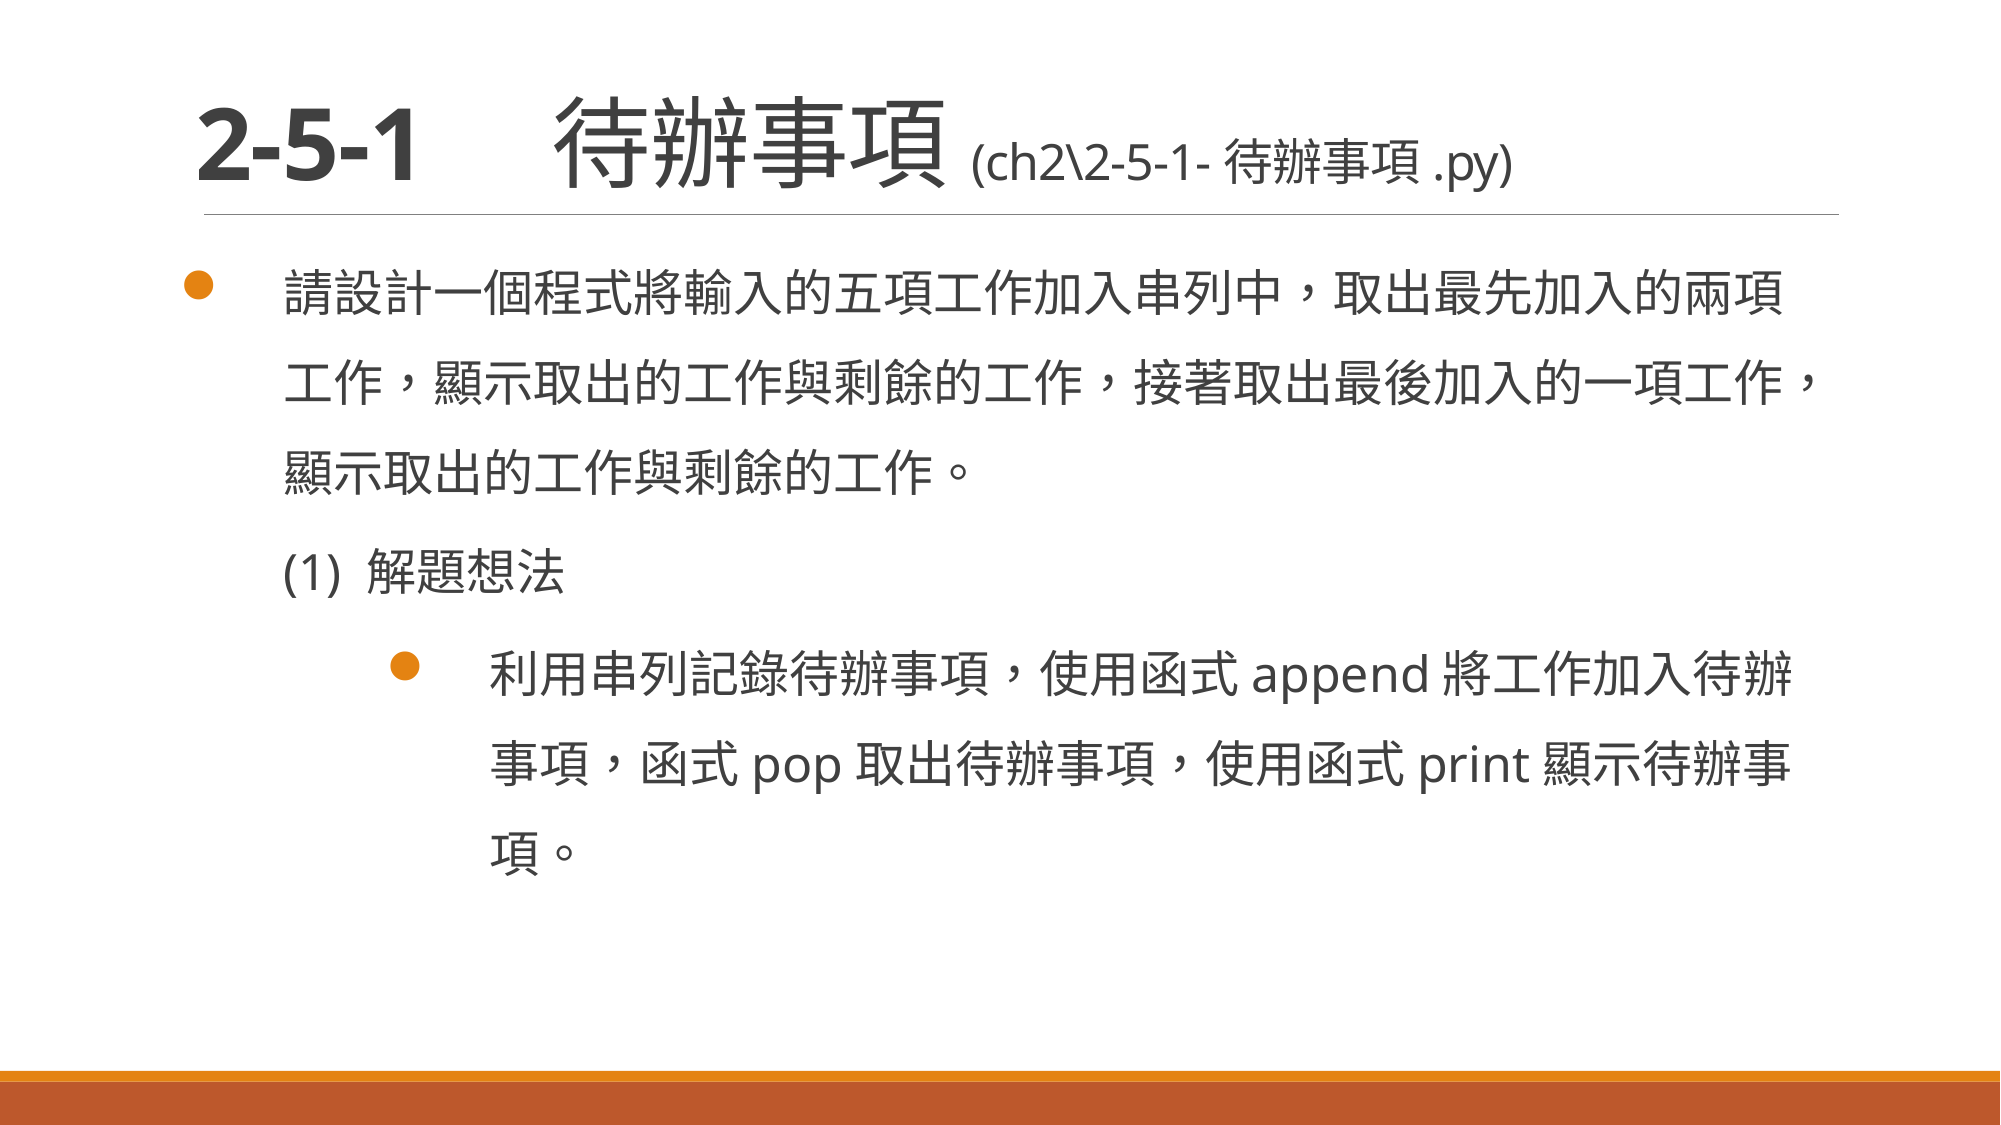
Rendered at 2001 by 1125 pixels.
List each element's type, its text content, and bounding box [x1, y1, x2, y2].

list 請設計一個程式將輸入的五項工作加入串列中，取出最先加入的兩項工作，顯示取出的工作與剩餘的工作，接著取出最後加入的一項工作，顯示取出的工作與剩餘的工作。 (1) 解題想法 利用串列記錄待辦事項，使用函式append將工作加入待辦事項，函式pop取出待辦事項，使用函式print顯示待辦事項。 [180, 224, 1830, 1033]
title 2-5-1 待辦事項(ch2\2-5-1-待辦事項.py) [180, 47, 1830, 209]
